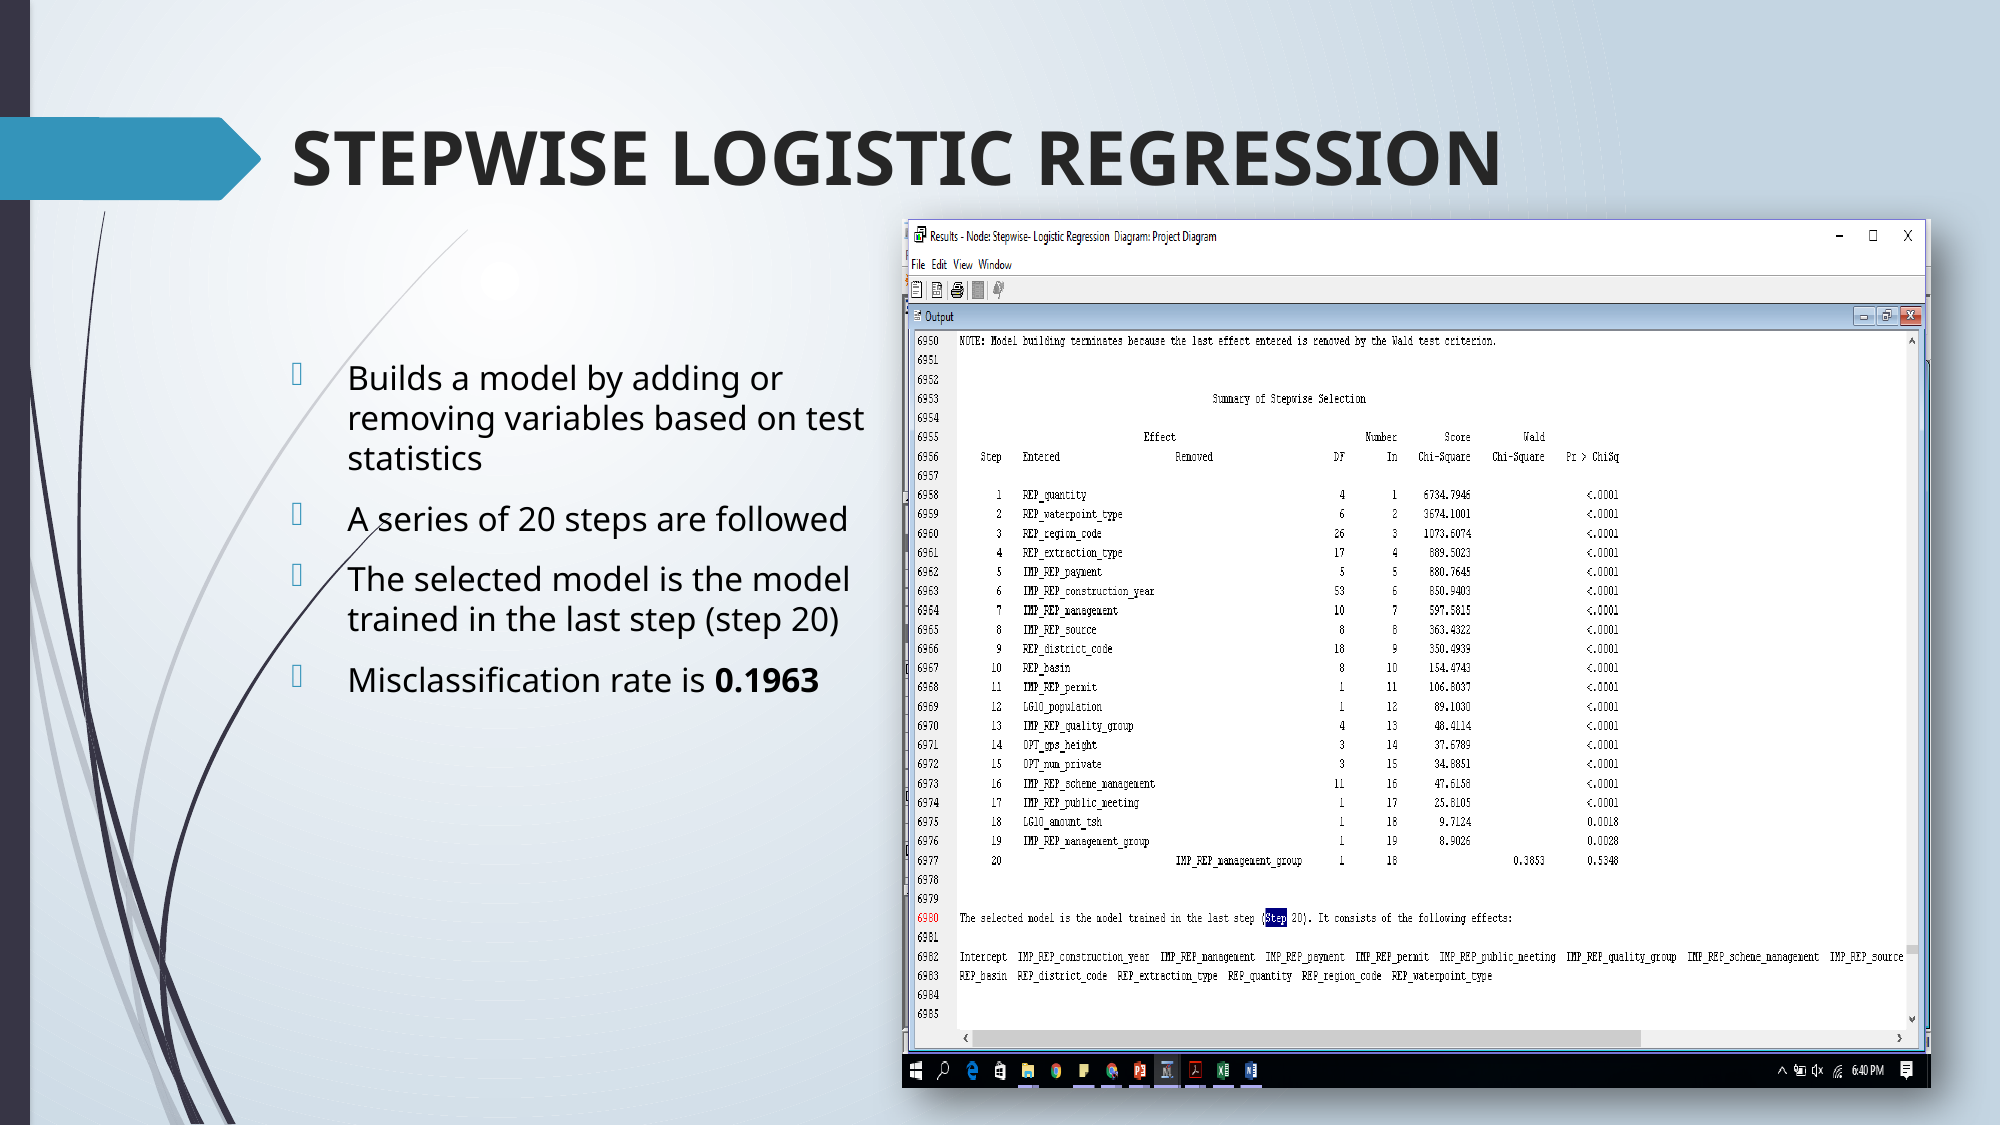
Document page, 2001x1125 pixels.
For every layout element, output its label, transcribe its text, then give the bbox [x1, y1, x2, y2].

picture [902, 219, 1932, 1089]
list Builds a model by adding or removing variables based on test statistics A series of 20 steps are followed The selected model is the model trained in the last step (step 20) Misclassification rate is 0.1963 [276, 350, 897, 970]
title STEPWISE LOGISTIC REGRESSION [276, 102, 1606, 313]
